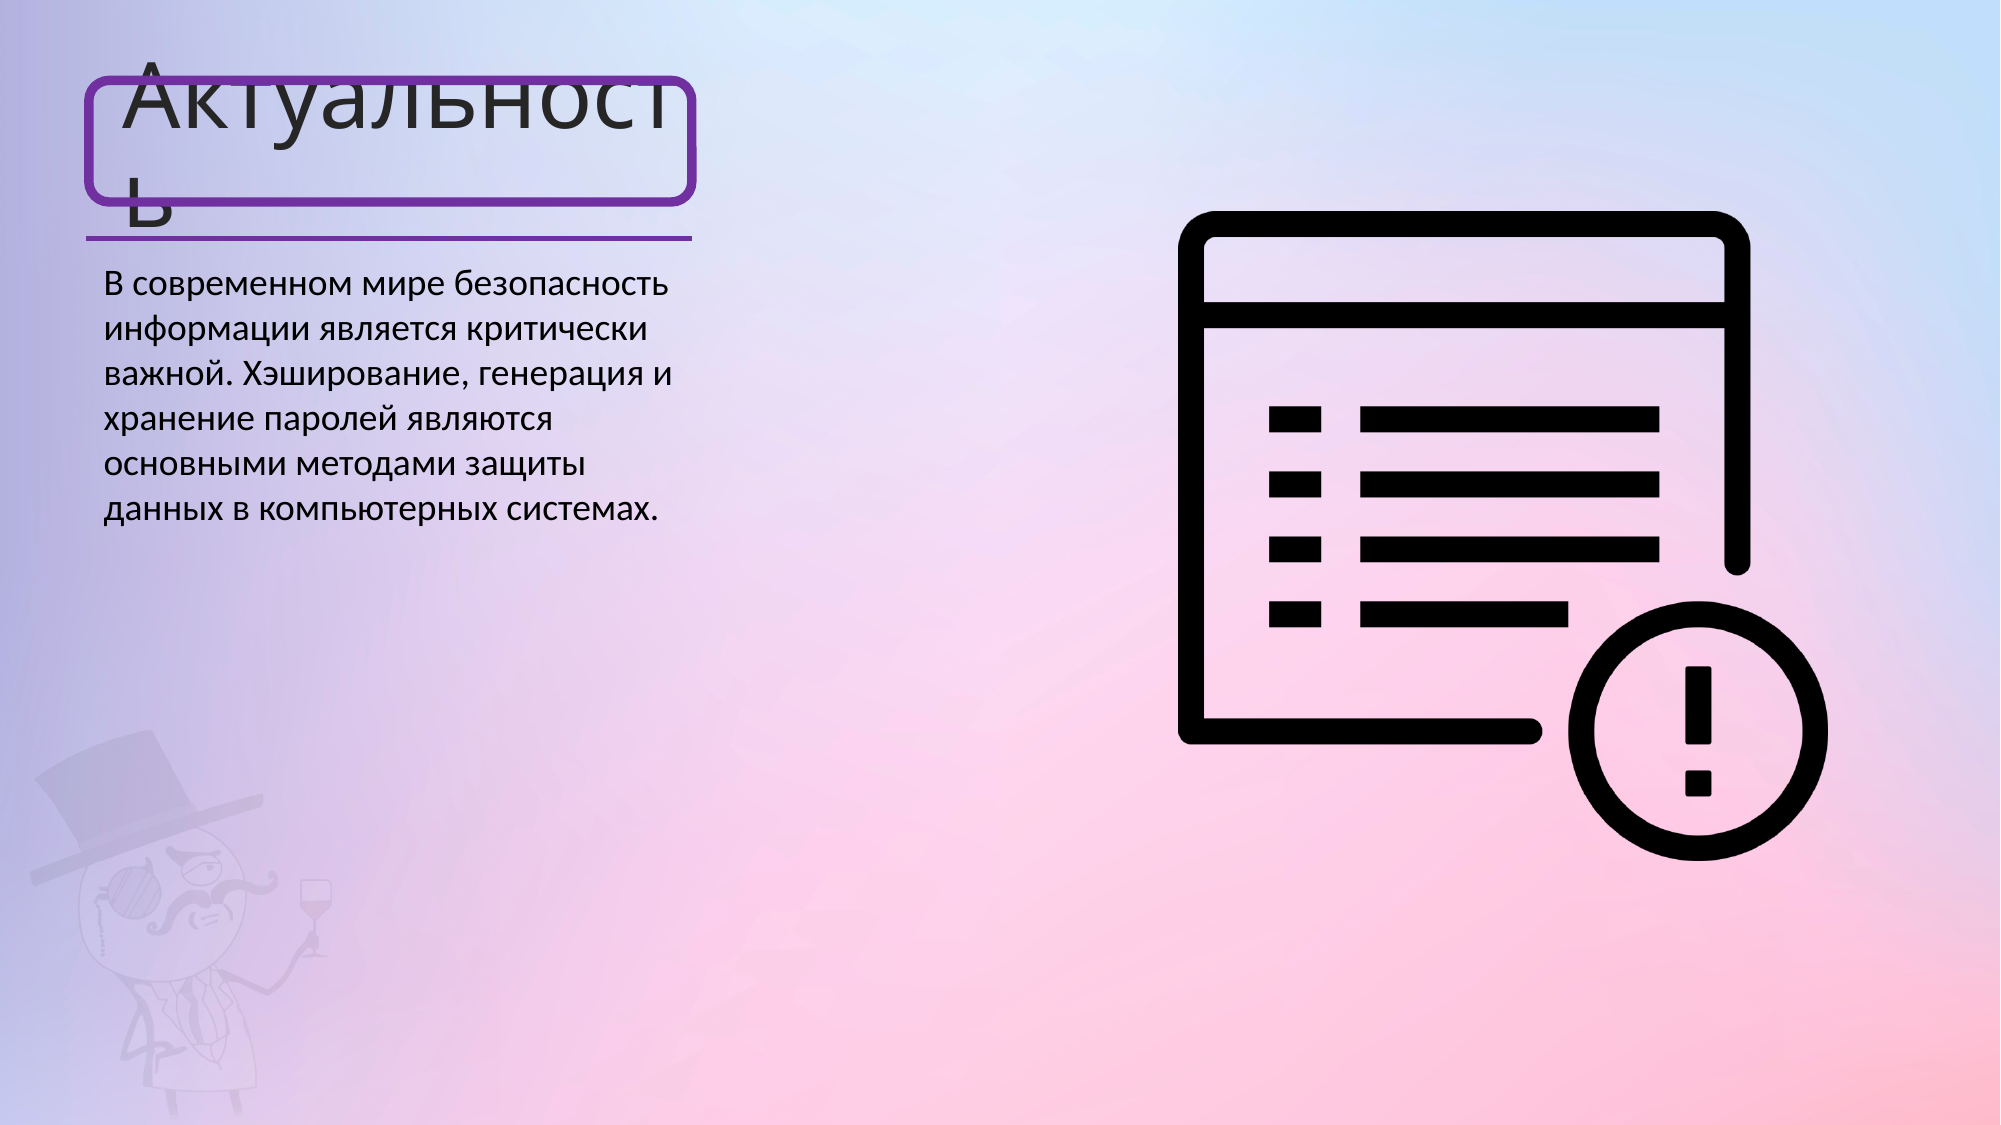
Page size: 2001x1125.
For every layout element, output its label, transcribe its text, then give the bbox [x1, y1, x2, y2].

text_box В современном мире безопасность информации является критически важной. Хэширование, генерация и хранение паролей являются основными методами защиты данных в компьютерных системах. [88, 250, 711, 536]
title Актуальность [107, 80, 711, 217]
picture [0, 0, 2001, 1125]
text_box [87, 79, 693, 204]
